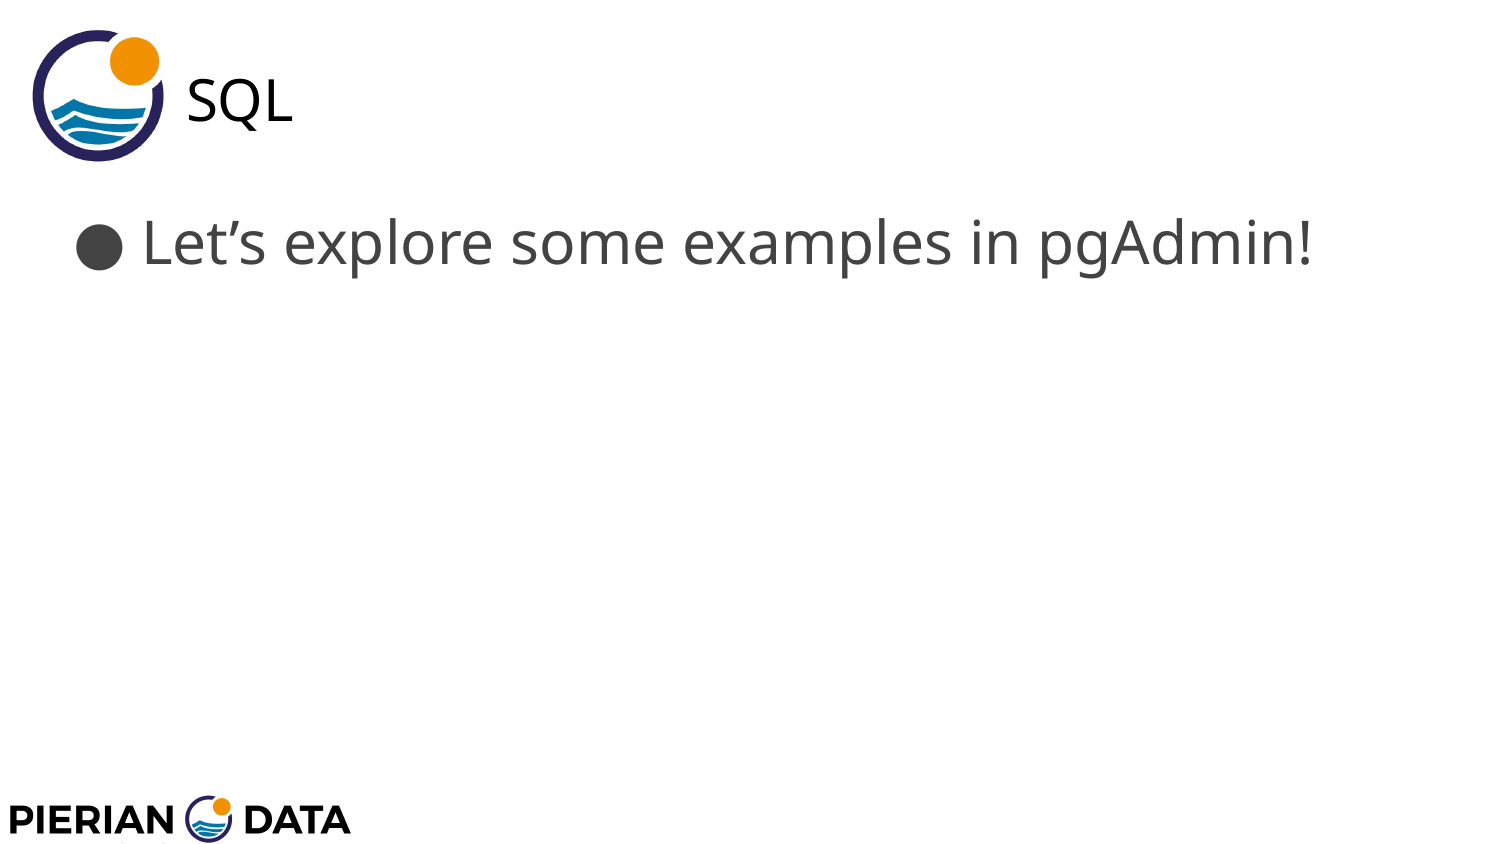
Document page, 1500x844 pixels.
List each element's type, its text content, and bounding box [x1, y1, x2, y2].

picture [24, 24, 172, 167]
picture [0, 787, 368, 844]
list Let’s explore some examples in pgAdmin! [51, 189, 1500, 750]
title SQL [176, 48, 1449, 143]
